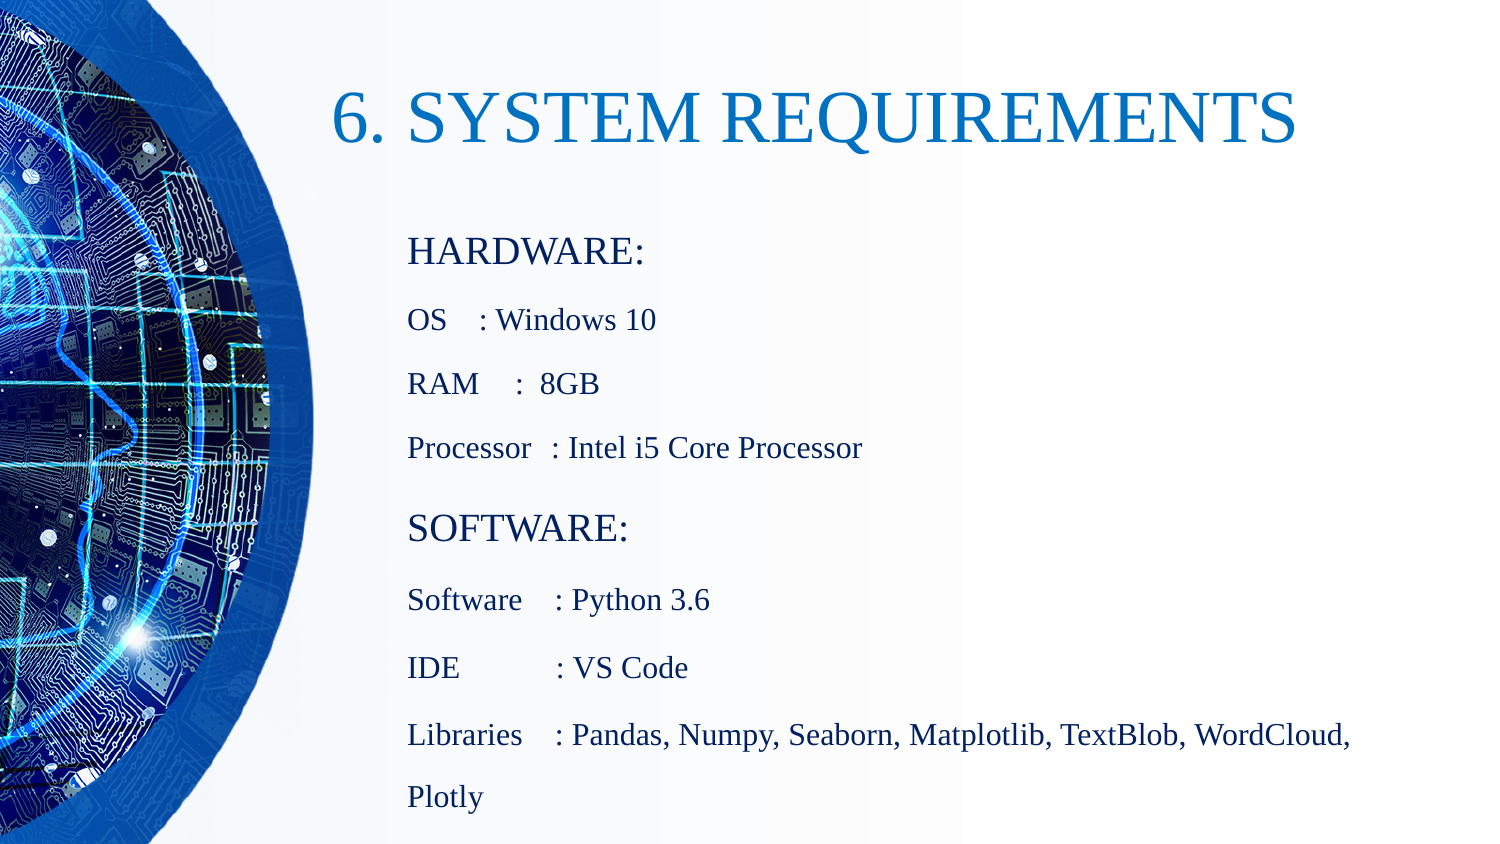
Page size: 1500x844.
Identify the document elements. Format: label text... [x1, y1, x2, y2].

title 6. SYSTEM REQUIREMENTS [316, 52, 1424, 172]
list HARDWARE: OS : Windows 10 RAM : 8GB Processor : Intel i5 Core Processor SOFTWARE: Software : Python 3.6 IDE : VS Code Libraries : Pandas, Numpy, Seaborn, Matplotlib, TextBlob, WordCloud, Plotly [392, 193, 1427, 844]
picture [0, 0, 1500, 844]
